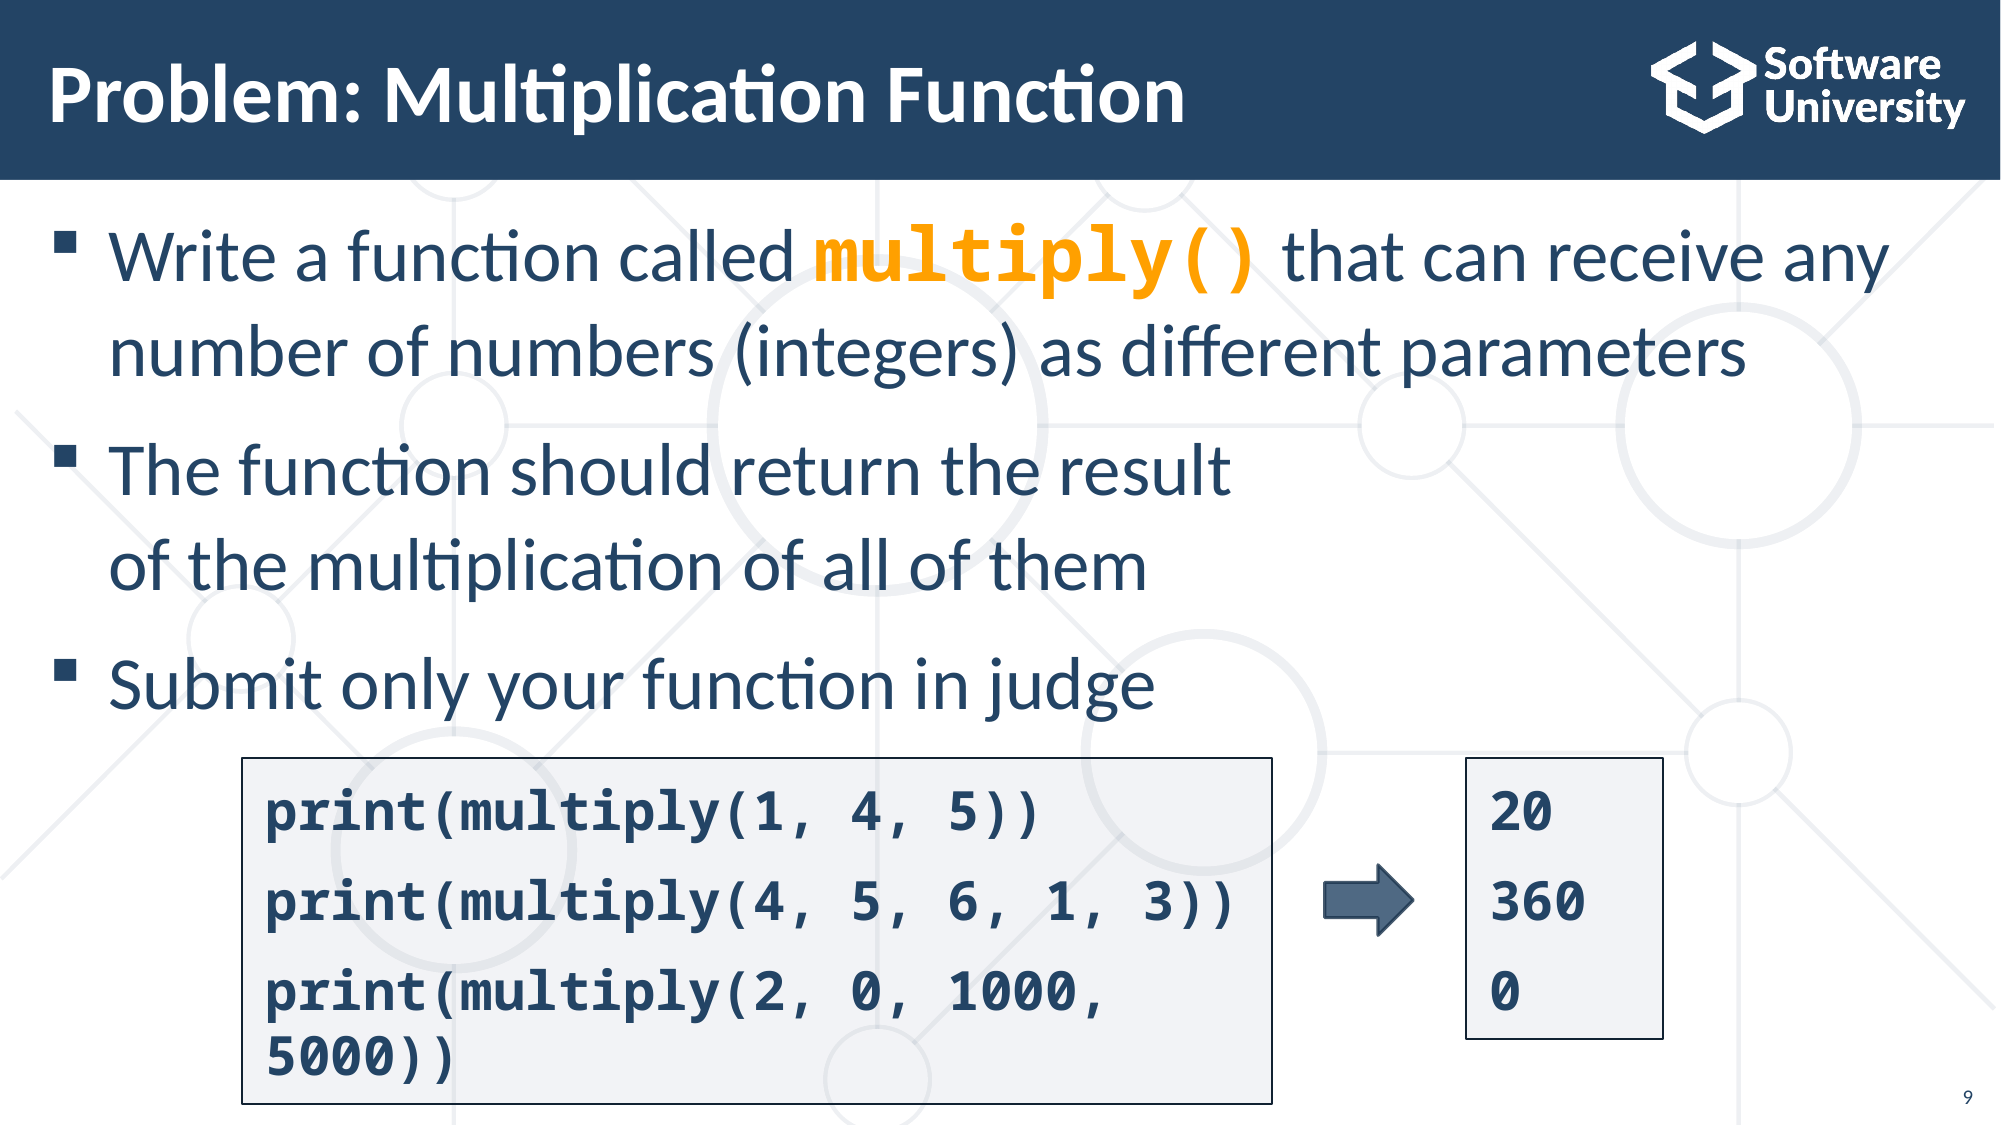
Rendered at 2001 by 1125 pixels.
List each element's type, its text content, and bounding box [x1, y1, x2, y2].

picture [1651, 41, 1966, 134]
slide_number 9 [1927, 1067, 1989, 1117]
title Problem: Multiplication Function [31, 16, 1625, 162]
text_box [1322, 862, 1416, 938]
list Write a function called multiply() that can receive any number of numbers (integers) as different parameters The function should return the result of the multiplication of all of them Submit only your function in judge [31, 196, 1970, 1104]
text_box 20 360 0 [1465, 758, 1663, 1039]
text_box print(multiply(1, 4, 5)) print(multiply(4, 5, 6, 1, 3)) print(multiply(2, 0, 1000, 5000)) [241, 758, 1273, 1104]
